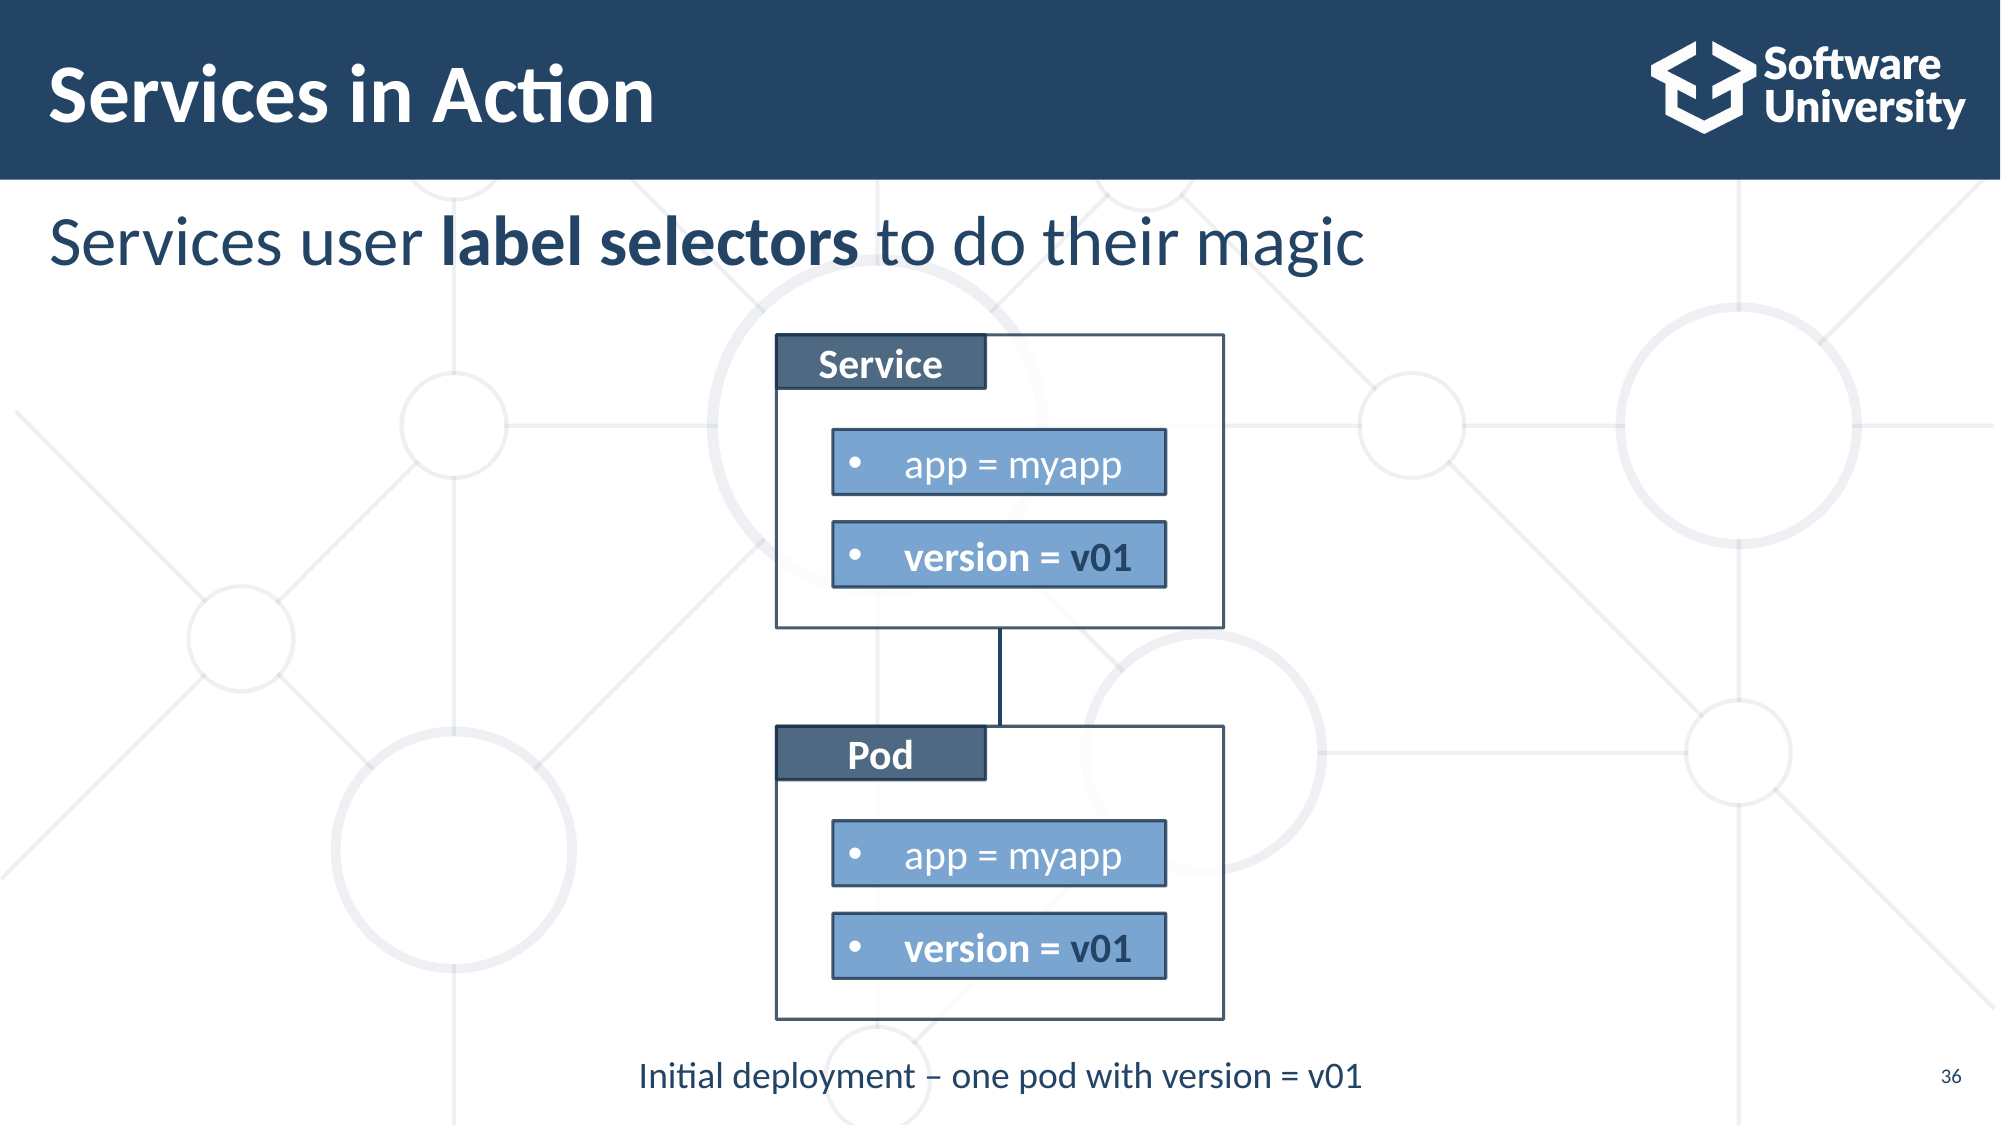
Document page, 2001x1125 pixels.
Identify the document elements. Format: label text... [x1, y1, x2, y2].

text_box Initial deployment – one pod with version = v01 [356, 1028, 1646, 1114]
title Services in Action [31, 16, 1625, 162]
list Services user label selectors to do their magic [31, 188, 1968, 1103]
picture [1651, 41, 1966, 134]
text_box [776, 725, 1224, 1020]
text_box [776, 334, 1224, 629]
